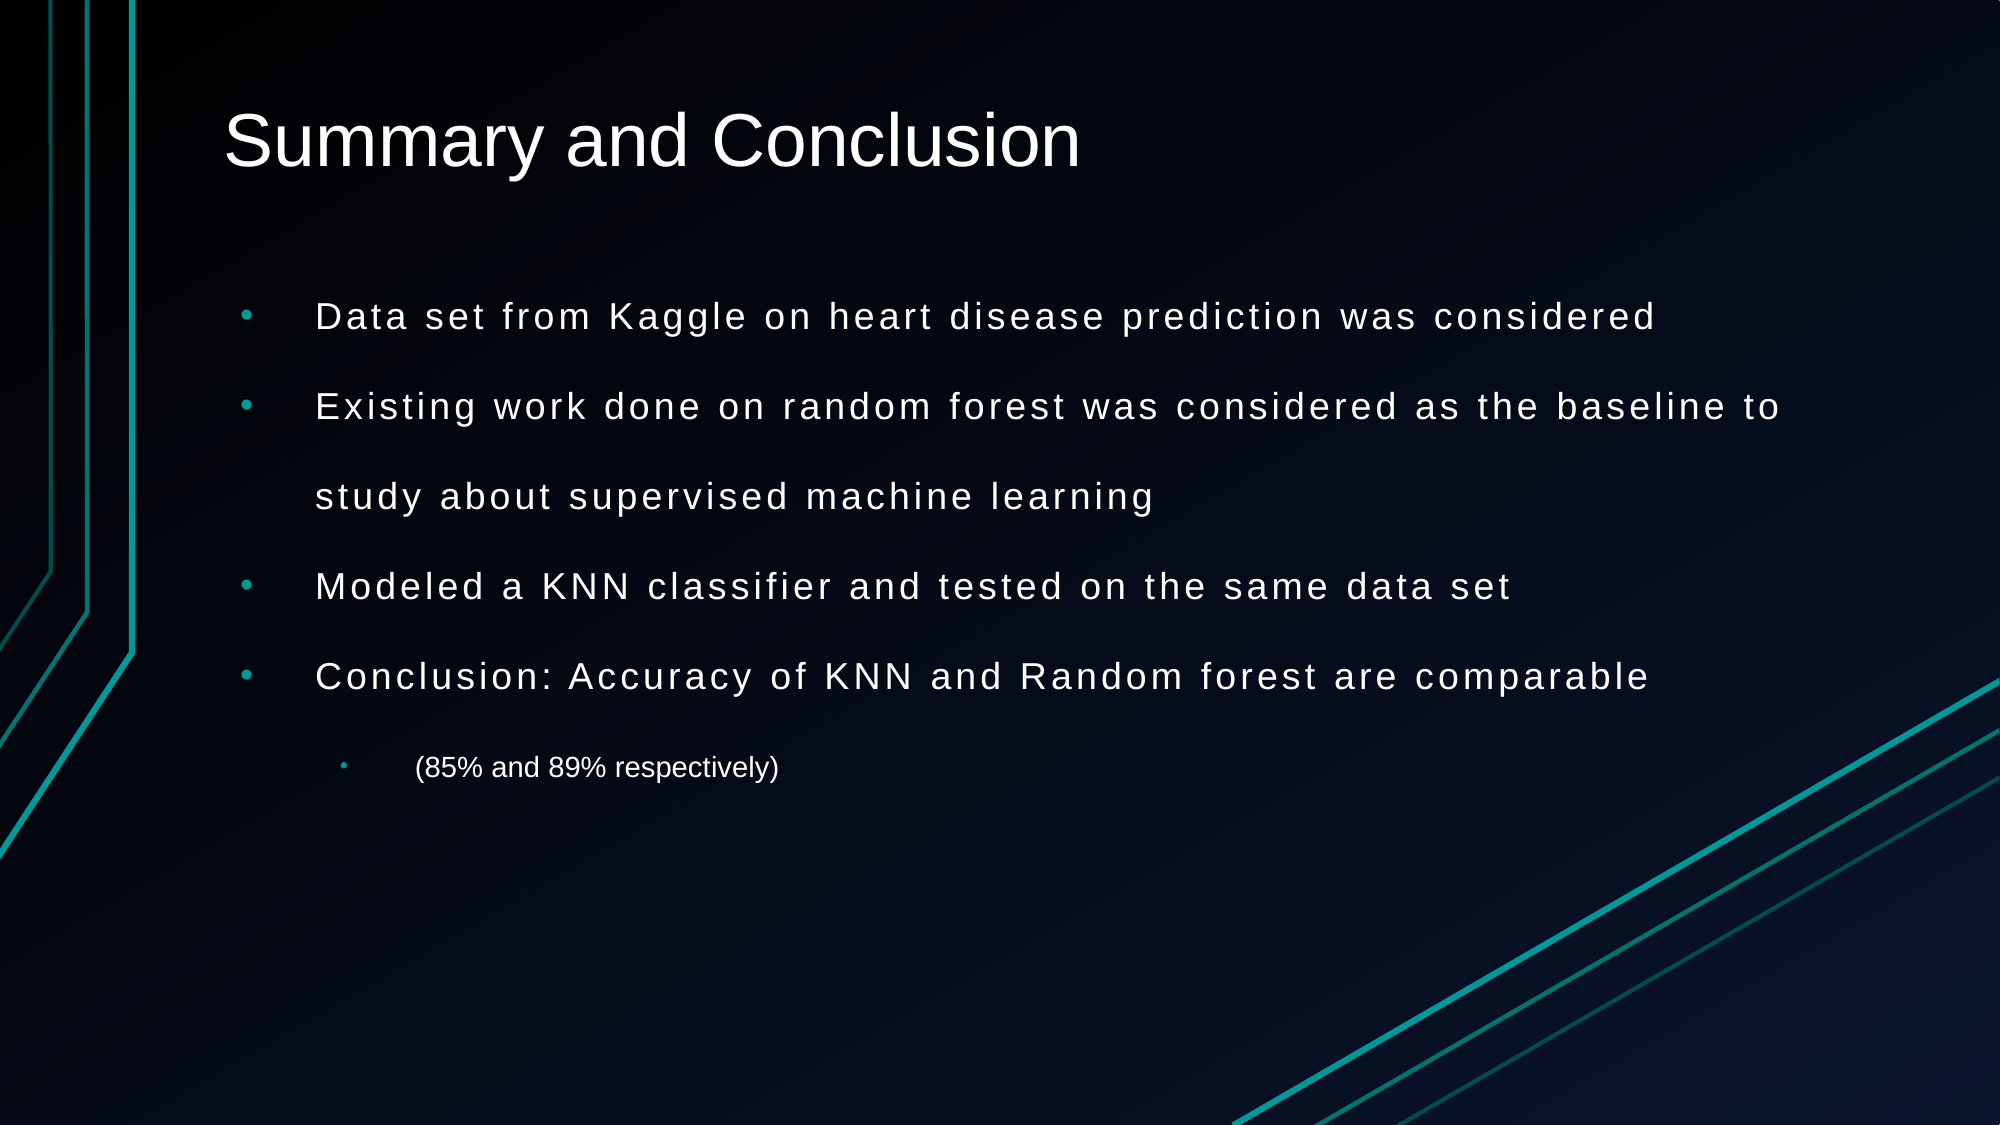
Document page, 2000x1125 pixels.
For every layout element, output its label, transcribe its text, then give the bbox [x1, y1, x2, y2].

title Summary and Conclusion [203, 81, 1540, 193]
list Data set from Kaggle on heart disease prediction was considered Existing work done on random forest was considered as the baseline to study about supervised machine learning Modeled a KNN classifier and tested on the same data set Conclusion: Accuracy of KNN and Random forest are comparable (85% and 89% respectively) [219, 236, 1870, 858]
